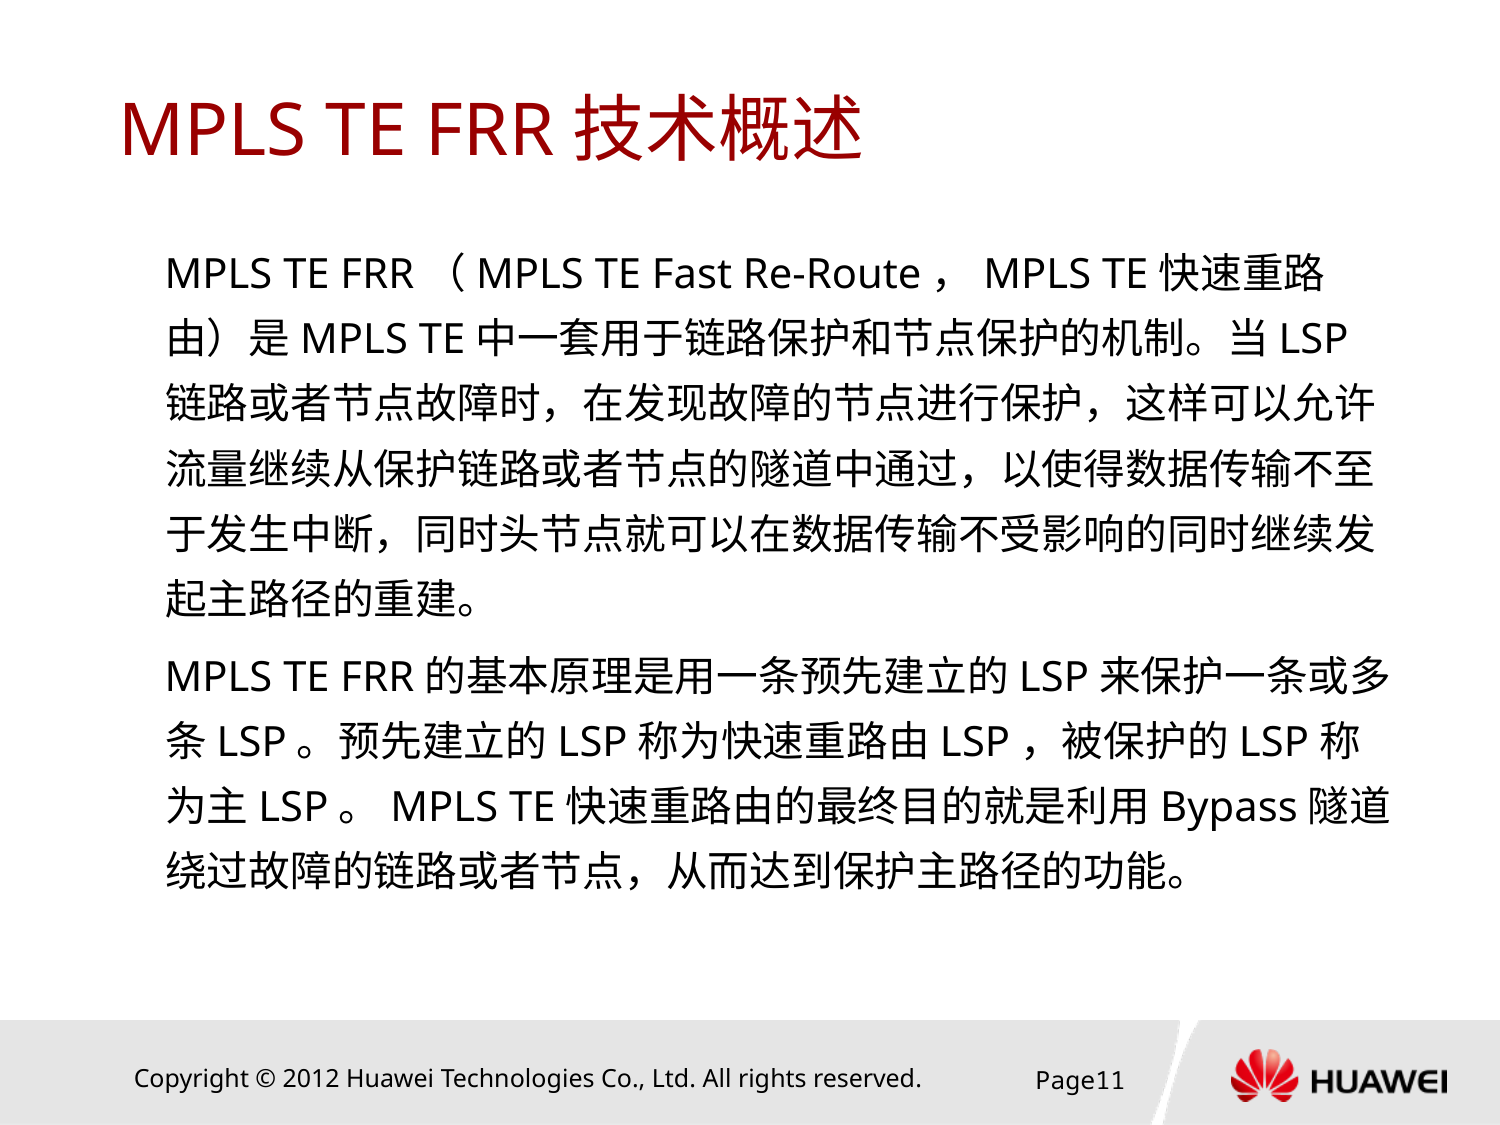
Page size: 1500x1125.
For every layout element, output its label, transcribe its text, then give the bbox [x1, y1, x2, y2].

list MPLS TE FRR（MPLS TE Fast Re-Route，MPLS TE快速重路由）是MPLS TE中一套用于链路保护和节点保护的机制。当LSP链路或者节点故障时，在发现故障的节点进行保护，这样可以允许流量继续从保护链路或者节点的隧道中通过，以使得数据传输不至于发生中断，同时头节点就可以在数据传输不受影响的同时继续发起主路径的重建。 MPLS TE FRR的基本原理是用一条预先建立的LSP来保护一条或多条LSP。预先建立的LSP称为快速重路由LSP，被保护的LSP称为主LSP。MPLS TE快速重路由的最终目的就是利用Bypass隧道绕过故障的链路或者节点，从而达到保护主路径的功能。 [106, 225, 1409, 915]
picture [0, 1020, 1500, 1125]
slide_number Page [1035, 1065, 1285, 1122]
title MPLS TE FRR技术概述 [104, 54, 1374, 198]
